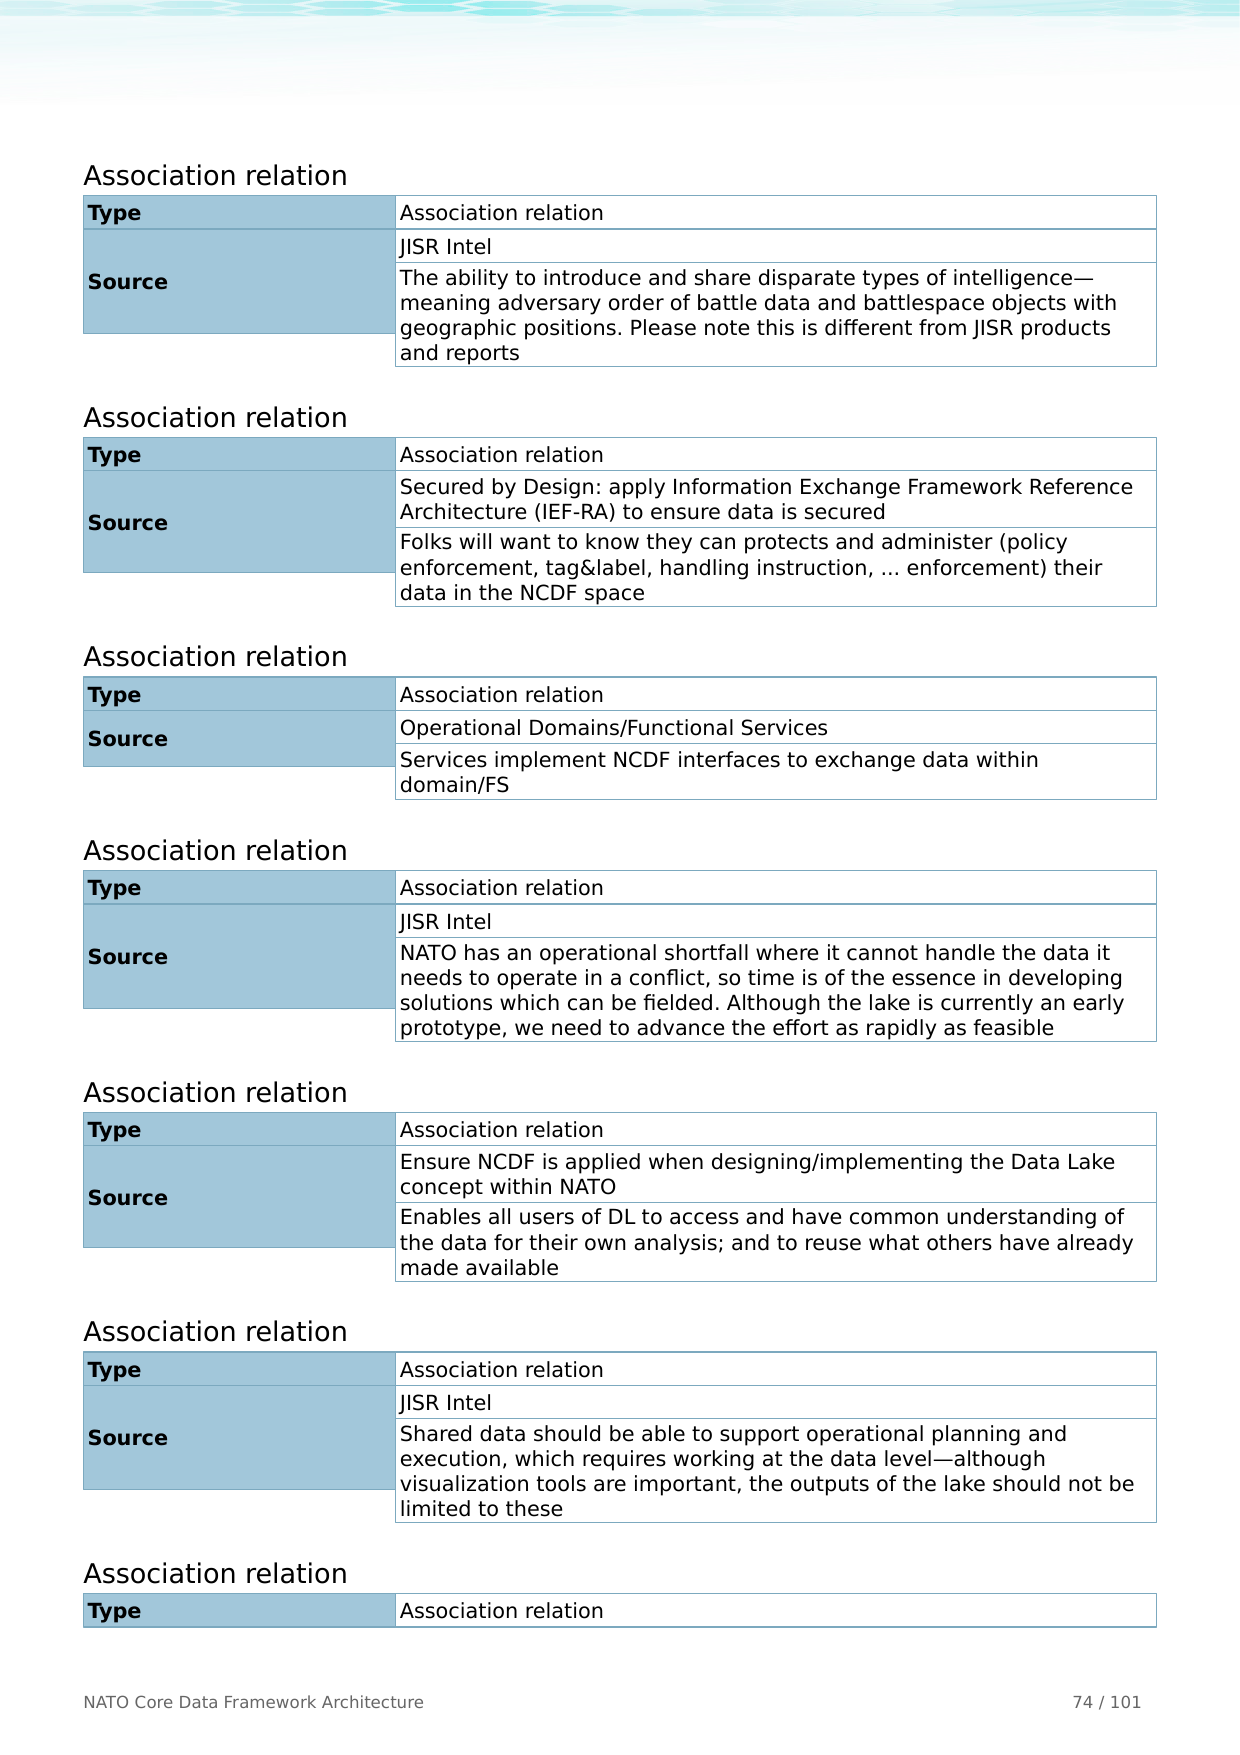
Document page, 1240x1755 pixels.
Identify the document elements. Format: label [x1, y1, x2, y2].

text_box [83, 1074, 1157, 1109]
text_box [83, 833, 1157, 867]
text_box [83, 1112, 1157, 1282]
text_box [83, 1649, 1157, 1755]
text_box [83, 870, 1157, 1042]
text_box [83, 1352, 1157, 1523]
text_box [83, 1314, 1157, 1348]
text_box [83, 158, 1157, 192]
text_box [83, 1593, 1157, 1627]
text_box [83, 677, 1157, 800]
text_box [83, 437, 1157, 607]
text_box [83, 195, 1157, 367]
text_box [83, 399, 1157, 434]
text_box [83, 639, 1157, 673]
picture [0, 0, 1240, 105]
text_box [83, 1556, 1157, 1590]
